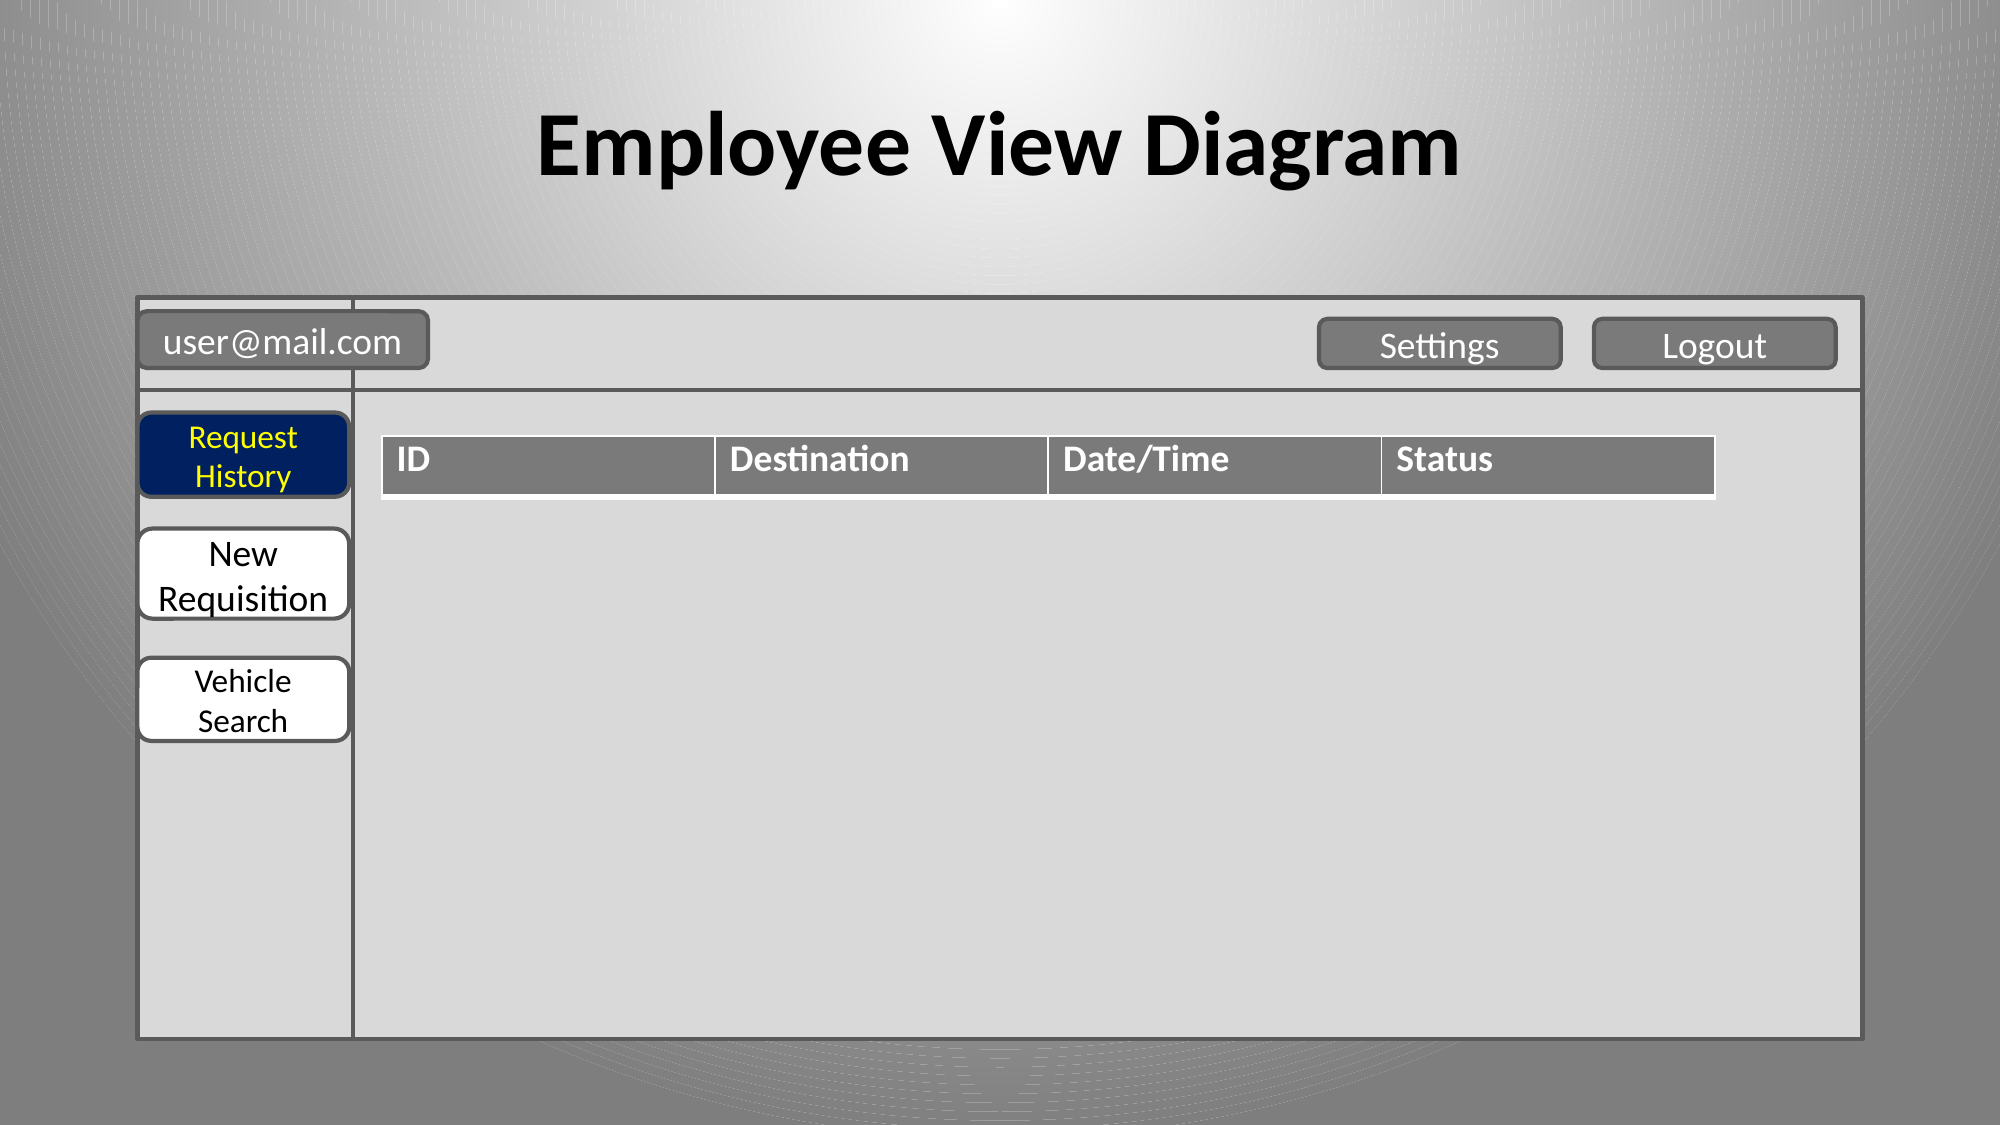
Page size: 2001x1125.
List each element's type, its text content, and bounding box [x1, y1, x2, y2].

text_box user@mail.com [135, 309, 431, 371]
text_box Request History [135, 410, 352, 499]
text_box Logout [1591, 316, 1838, 371]
text_box [135, 295, 1865, 1041]
table_header ID [383, 437, 714, 494]
text_box New Requisition [135, 526, 352, 621]
table_header Date/Time [1049, 437, 1381, 494]
table_header Status [1382, 437, 1714, 494]
title Employee View Diagram [99, 45, 1900, 233]
text_box Settings [1316, 316, 1563, 371]
text_box Vehicle Search [135, 655, 352, 744]
table_header Destination [716, 437, 1047, 494]
